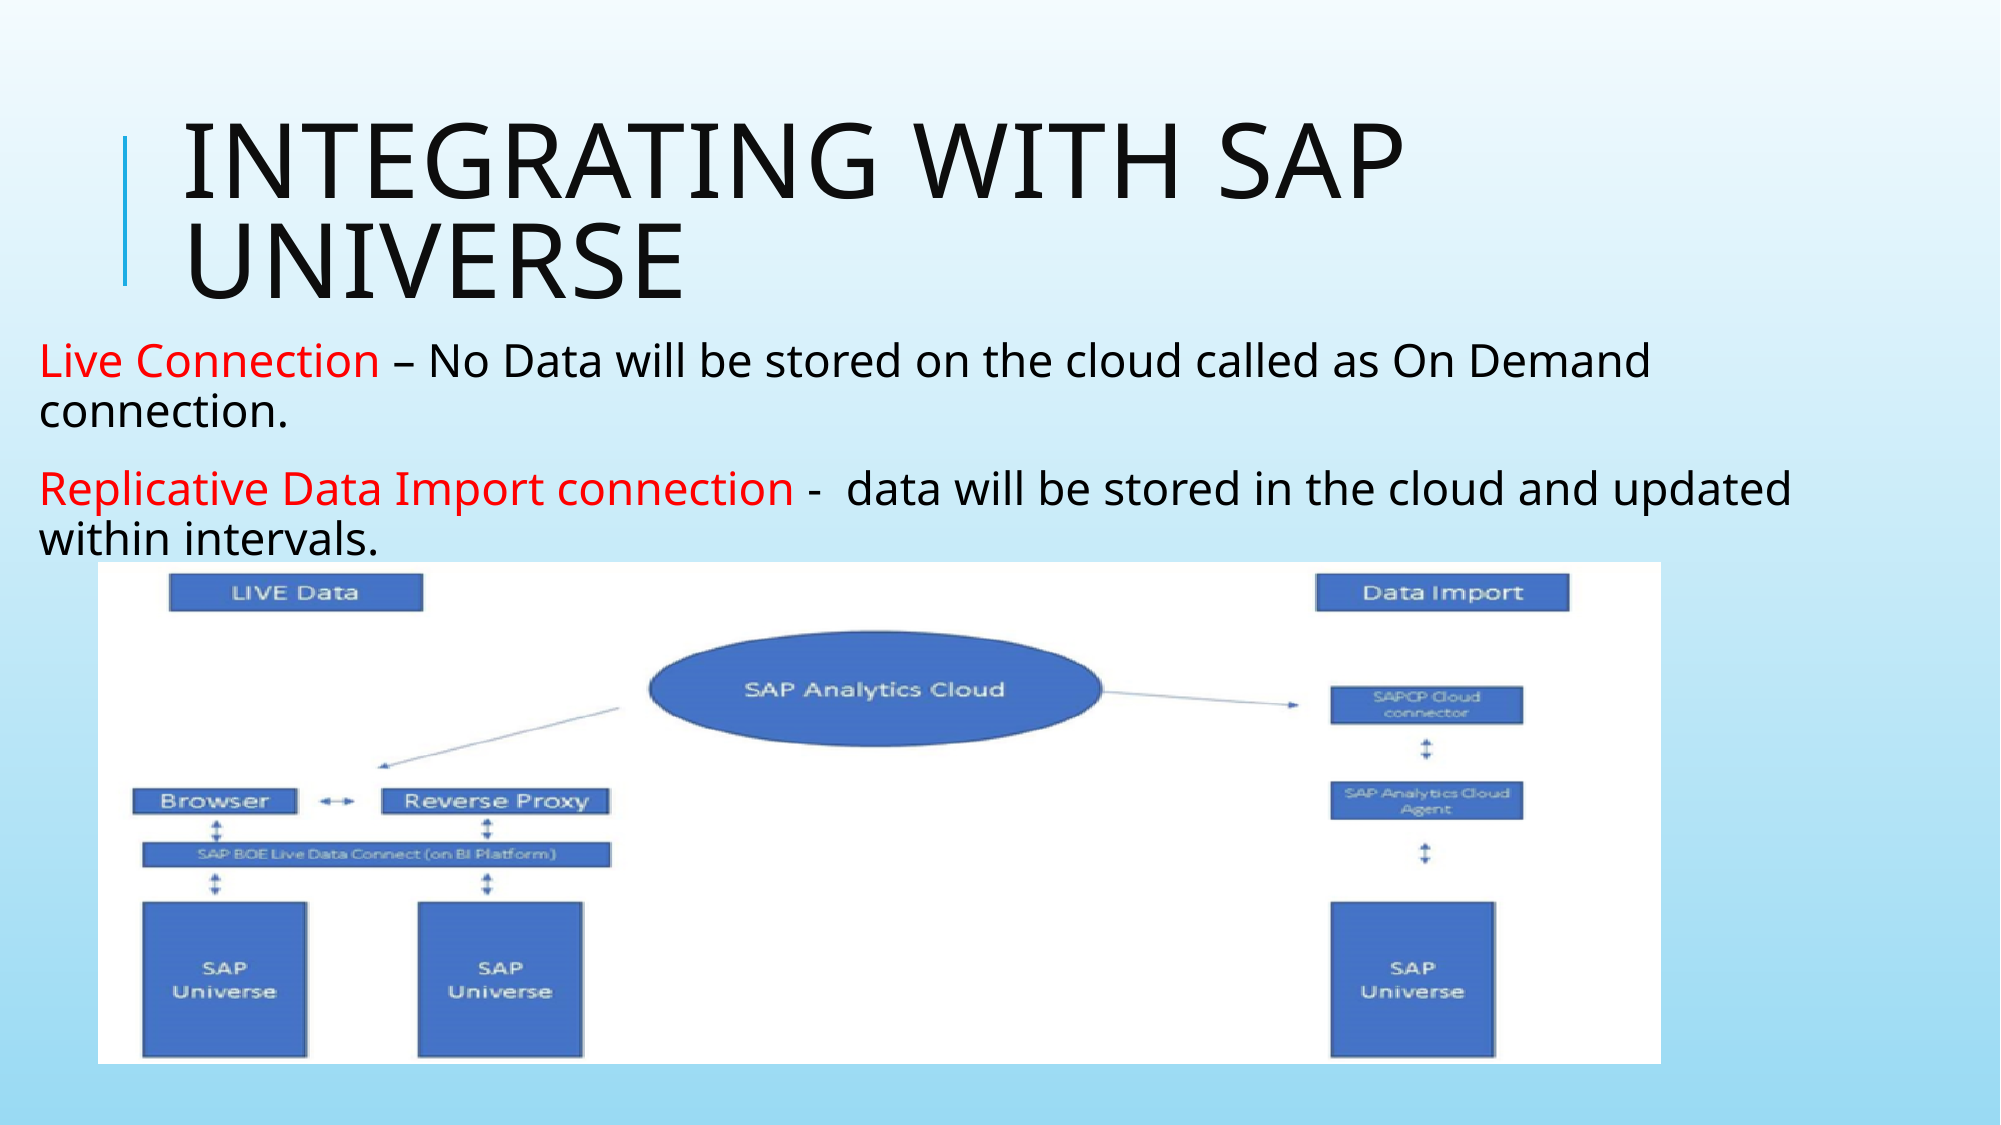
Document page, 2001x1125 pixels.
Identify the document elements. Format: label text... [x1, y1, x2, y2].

title Integrating with SAP universe [168, 96, 1763, 330]
picture [98, 562, 1661, 1065]
list Live Connection – No Data will be stored on the cloud called as On Demand connection. Replicative Data Import connection - data will be stored in the cloud and updated within intervals. [16, 330, 1814, 897]
